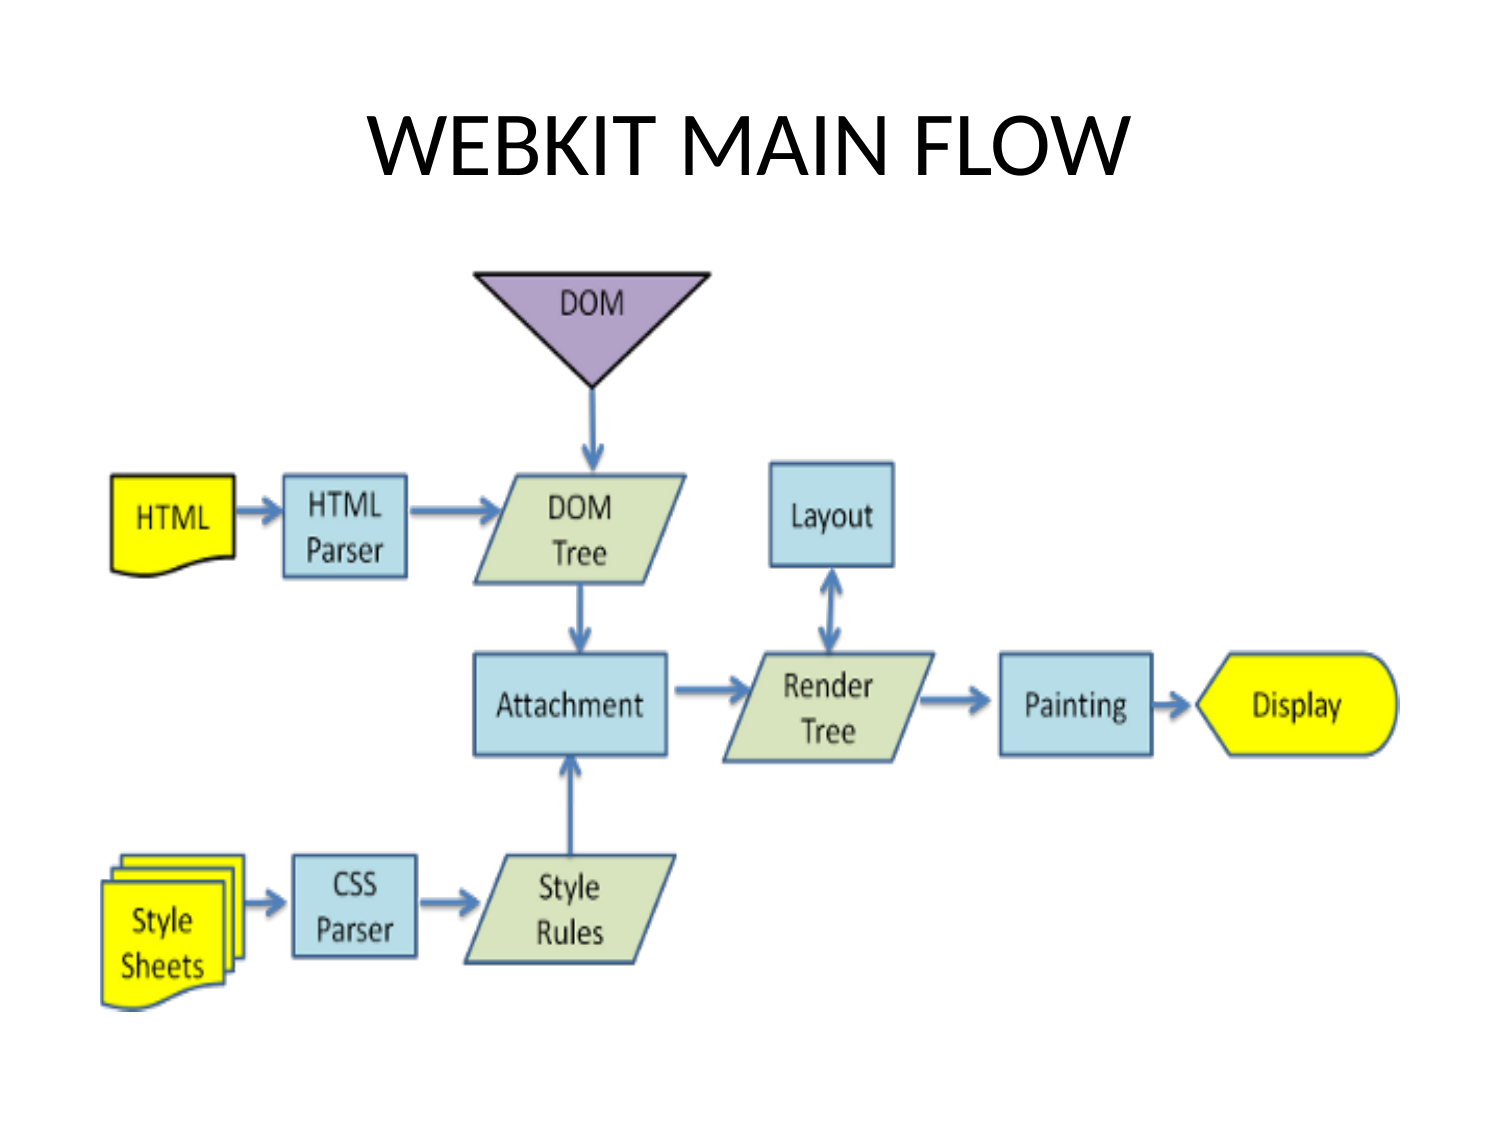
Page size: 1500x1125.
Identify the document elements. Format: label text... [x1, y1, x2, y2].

text_box WEBKIT MAIN FLOW [74, 45, 1425, 233]
picture [99, 266, 1401, 1012]
